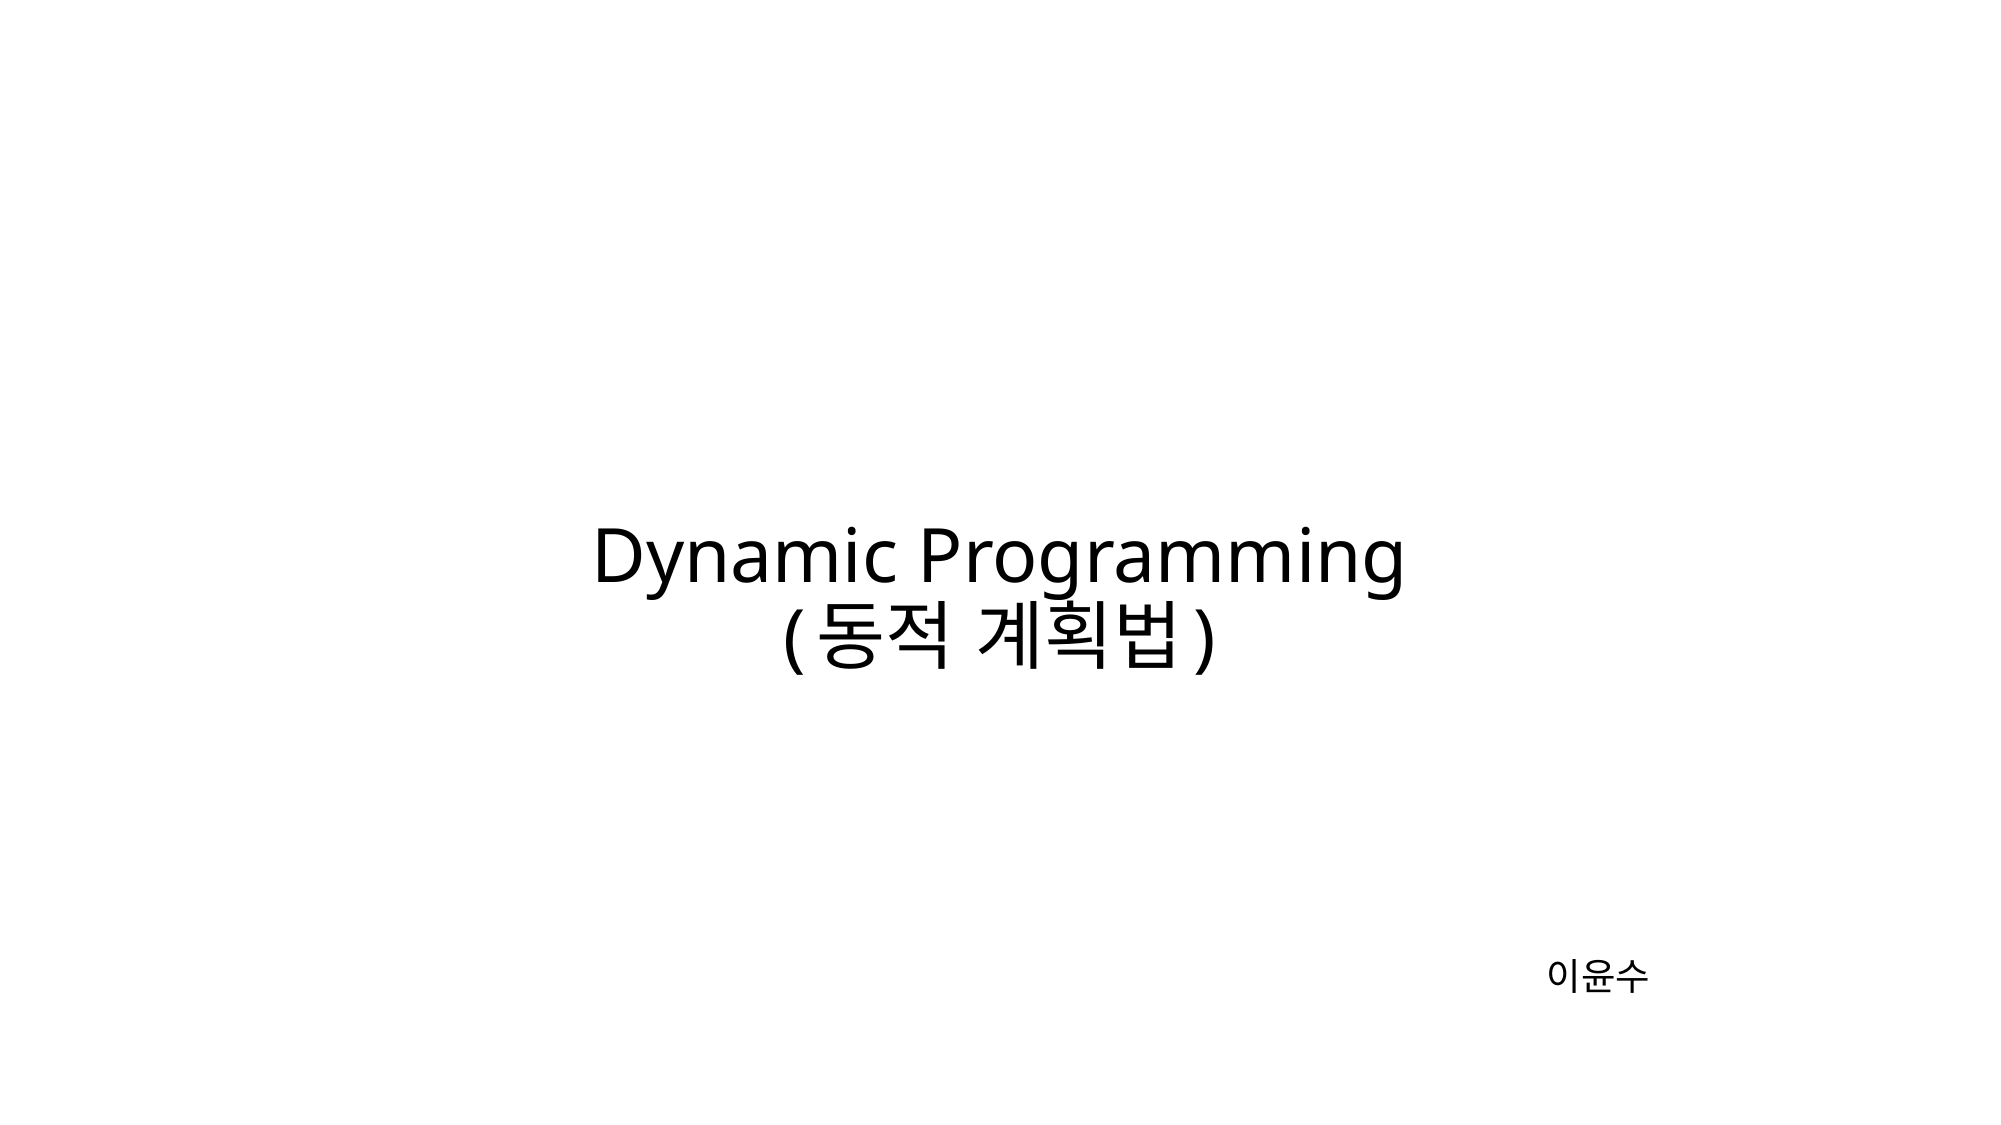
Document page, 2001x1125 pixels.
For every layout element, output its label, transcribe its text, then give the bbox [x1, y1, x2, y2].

title Dynamic Programming (동적 계획법) [249, 510, 1750, 688]
text_box 이윤수 [1532, 945, 1839, 1006]
